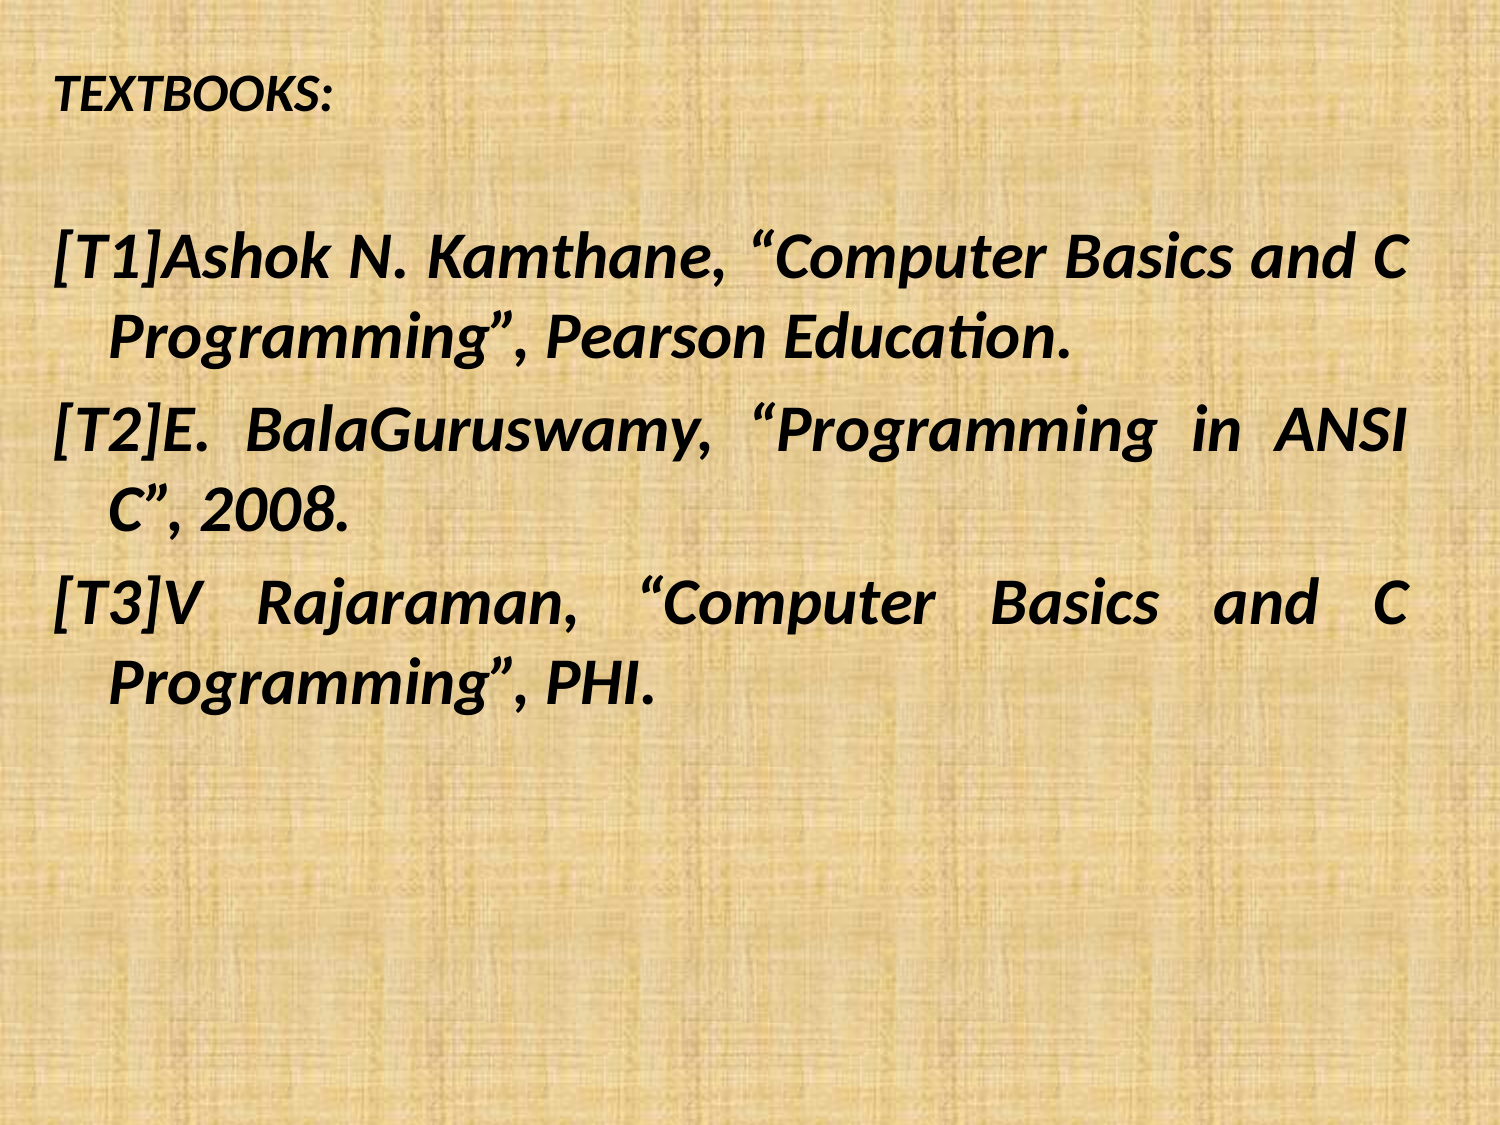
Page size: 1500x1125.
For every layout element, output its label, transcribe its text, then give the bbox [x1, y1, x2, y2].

picture [0, 0, 1500, 1125]
list TEXTBOOKS: [T1]Ashok N. Kamthane, “Computer Basics and C Programming”, Pearson Education. [T2]E. BalaGuruswamy, “Programming in ANSI C”, 2008. [T3]V Rajaraman, “Computer Basics and C Programming”, PHI. [37, 50, 1425, 838]
